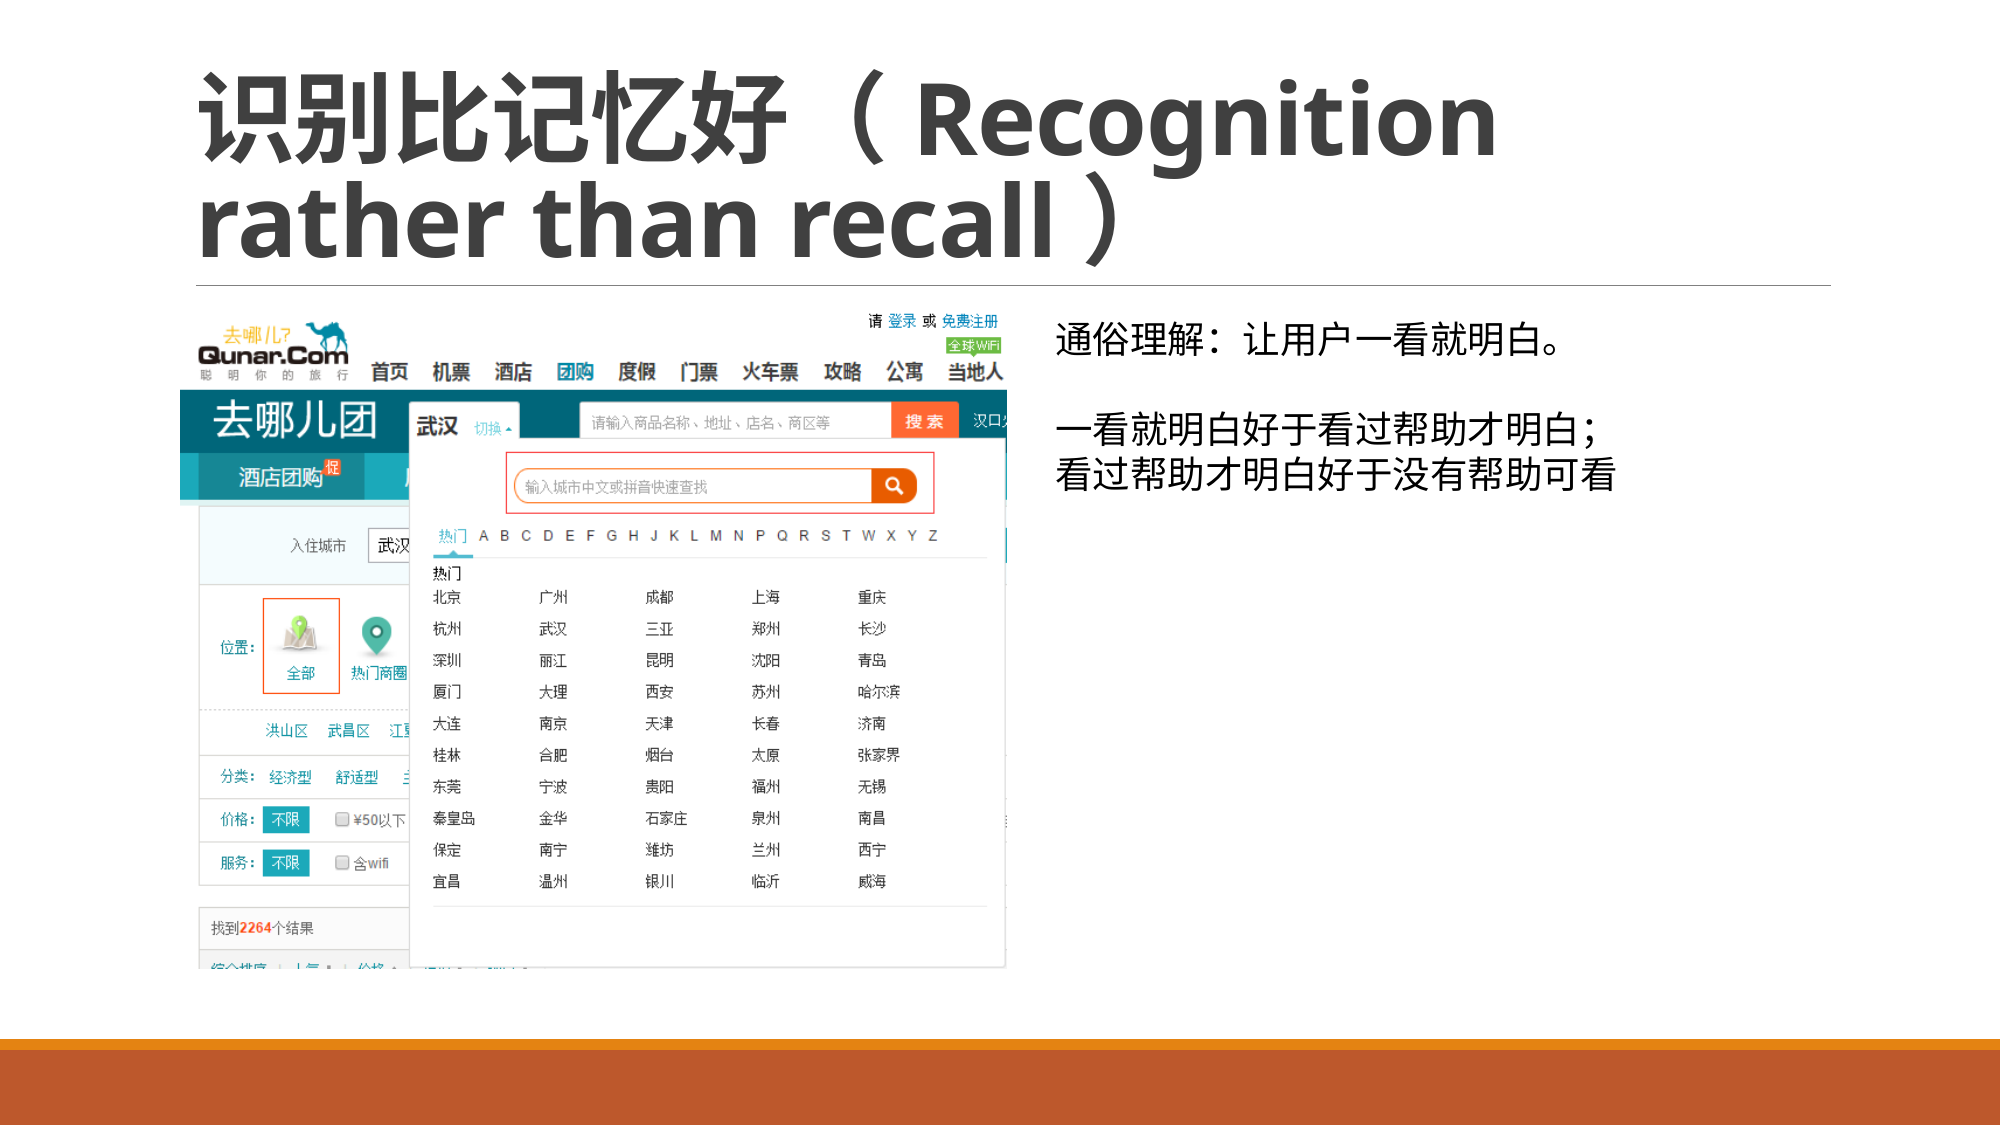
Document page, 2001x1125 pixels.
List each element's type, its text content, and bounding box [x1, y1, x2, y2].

title 识别比记忆好（Recognition rather than recall） [180, 47, 1830, 285]
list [179, 307, 1008, 969]
text_box 通俗理解：让用户一看就明白。 一看就明白好于看过帮助才明白； 看过帮助才明白好于没有帮助可看 [1040, 308, 1830, 504]
